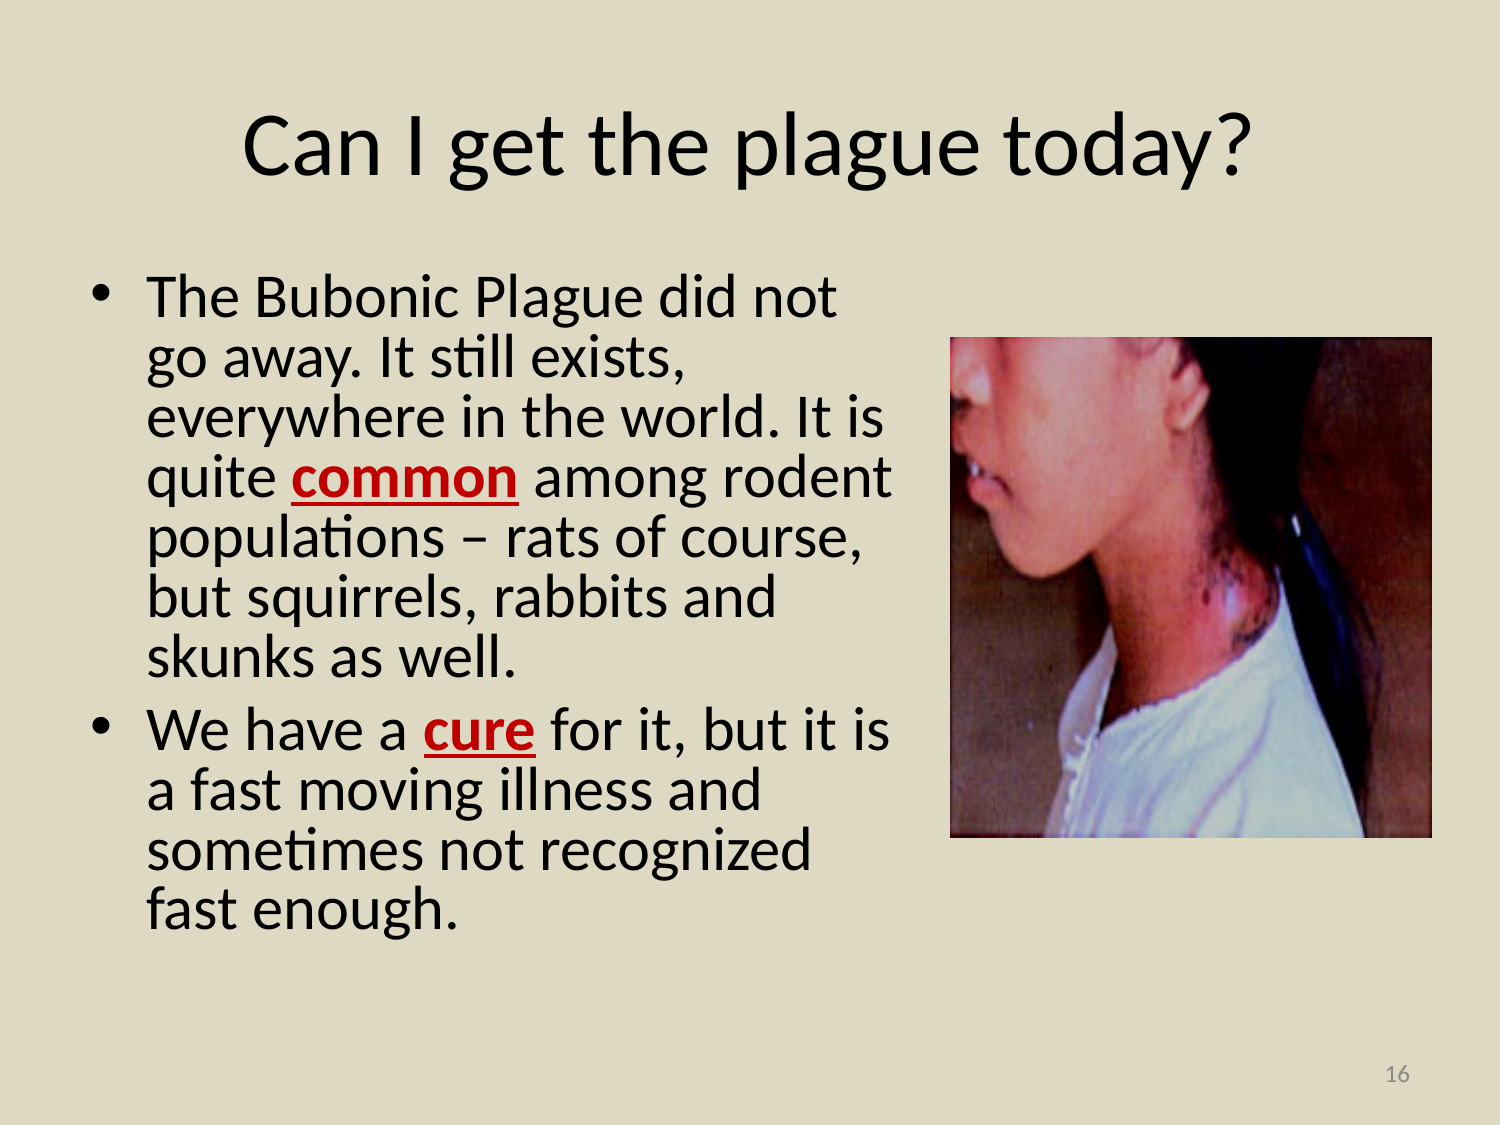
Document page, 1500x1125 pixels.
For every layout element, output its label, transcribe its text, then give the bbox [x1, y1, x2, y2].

list The Bubonic Plague did not go away. It still exists, everywhere in the world. It is quite common among rodent populations – rats of course, but squirrels, rabbits and skunks as well. We have a cure for it, but it is a fast moving illness and sometimes not recognized fast enough. [75, 262, 925, 1005]
picture [949, 337, 1432, 838]
text_box ‹#› [1074, 1042, 1425, 1103]
title Can I get the plague today? [75, 45, 1425, 233]
